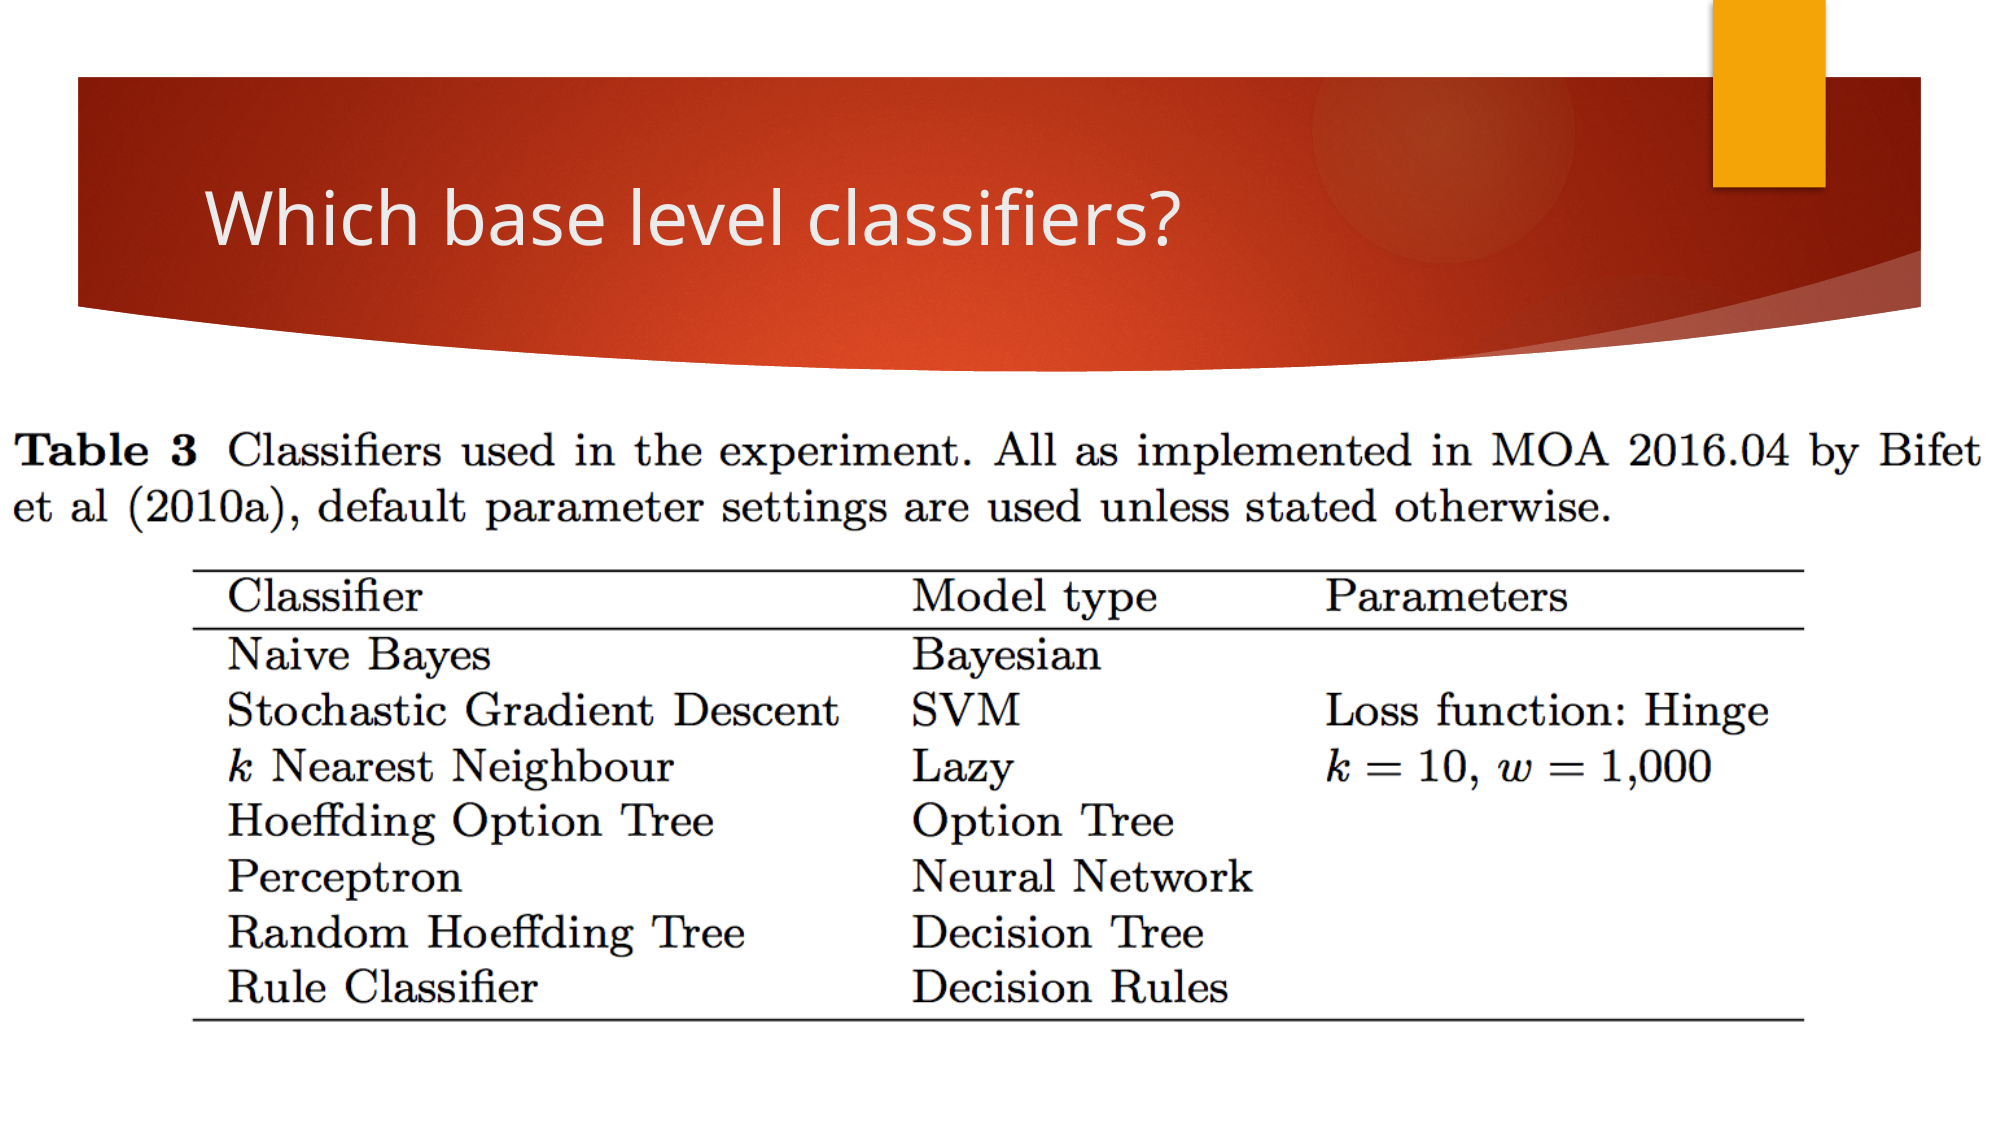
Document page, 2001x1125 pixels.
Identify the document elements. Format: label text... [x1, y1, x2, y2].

title Which base level classifiers? [189, 155, 1627, 275]
picture [0, 411, 2000, 1066]
